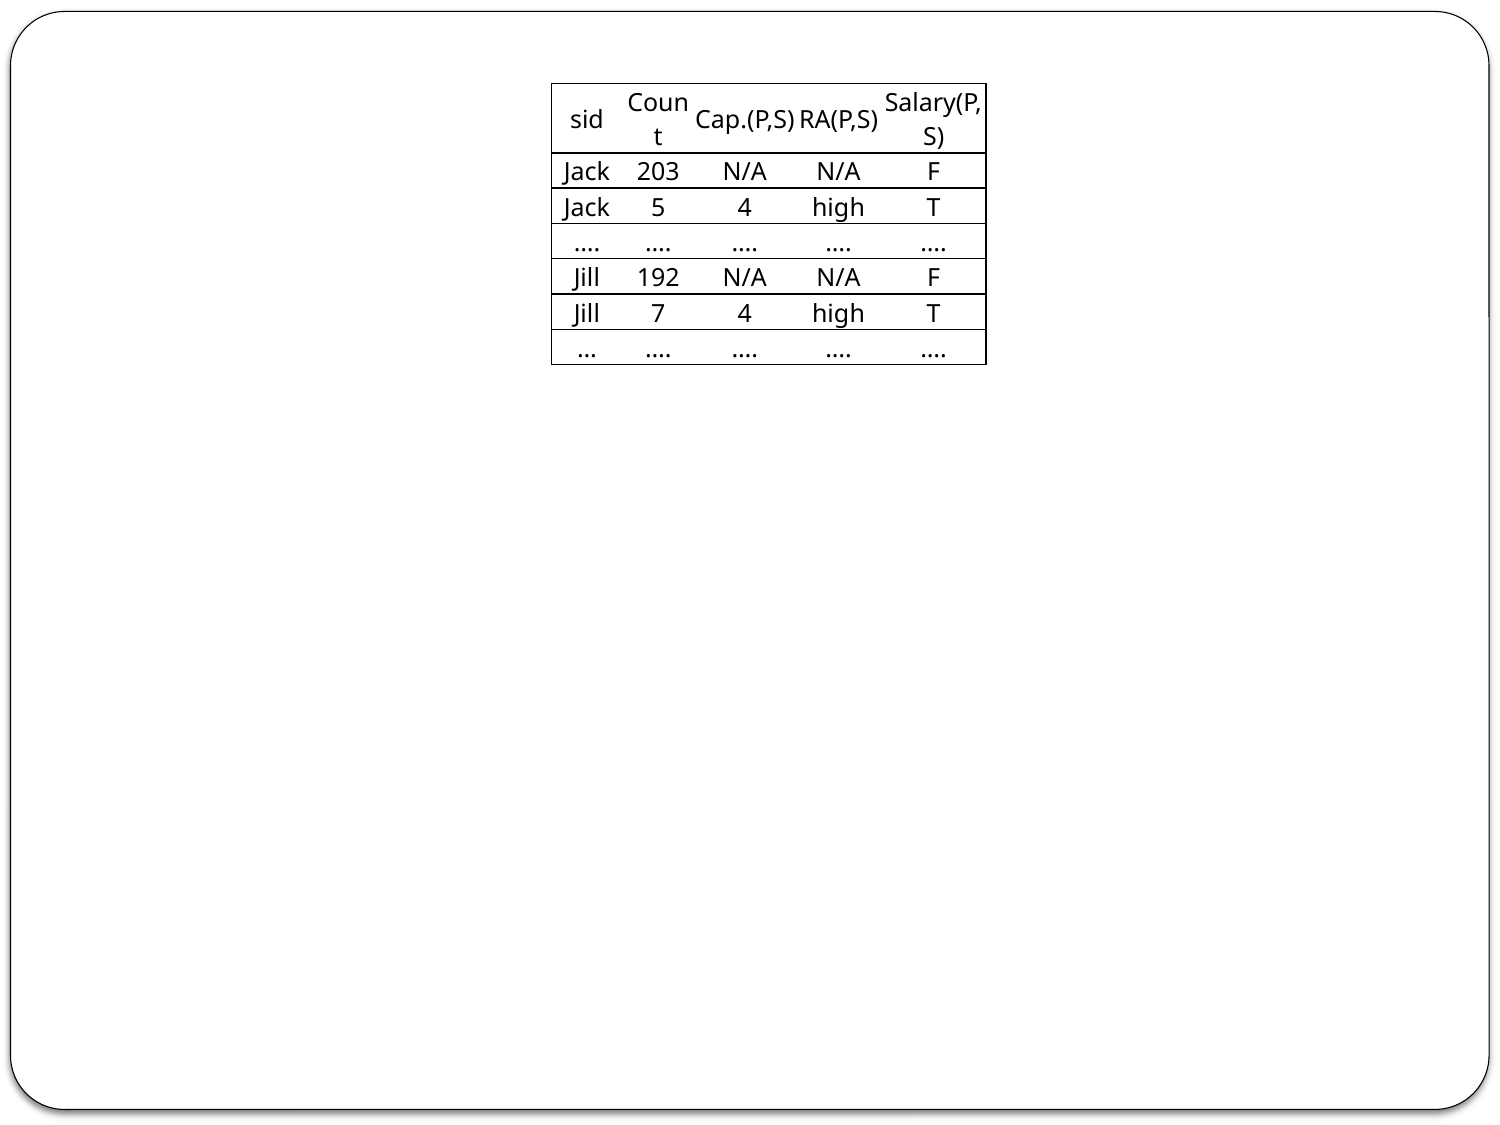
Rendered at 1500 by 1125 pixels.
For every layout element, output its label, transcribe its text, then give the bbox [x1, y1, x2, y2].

table_cell …. [881, 224, 985, 258]
table_header Count [623, 84, 694, 152]
table_cell F [881, 259, 985, 293]
table_cell 5 [623, 189, 694, 223]
table_cell …. [552, 224, 623, 258]
table_cell high [796, 295, 881, 329]
table_cell Jill [552, 295, 623, 329]
table_cell 4 [694, 295, 796, 329]
table_cell T [881, 295, 985, 329]
table_cell 4 [694, 189, 796, 223]
table_cell …. [796, 224, 881, 258]
table_cell …. [796, 330, 881, 364]
table_cell N/A [796, 154, 881, 187]
table_header RA(P,S) [796, 84, 881, 152]
table_cell …. [694, 330, 796, 364]
table_cell high [796, 189, 881, 223]
table_cell 203 [623, 154, 694, 187]
table_cell …. [694, 224, 796, 258]
table_cell N/A [796, 259, 881, 293]
table_cell Jack [552, 189, 623, 223]
table_header sid [552, 84, 623, 152]
table_cell F [881, 154, 985, 187]
table_cell N/A [694, 259, 796, 293]
table_cell …. [881, 330, 985, 364]
table_header Salary(P,S) [881, 84, 985, 152]
table_cell N/A [694, 154, 796, 187]
table_cell … [552, 330, 623, 364]
table_cell …. [623, 330, 694, 364]
table_cell Jack [552, 154, 623, 187]
table_cell 192 [623, 259, 694, 293]
table_cell 7 [623, 295, 694, 329]
table_cell Jill [552, 259, 623, 293]
table_cell …. [623, 224, 694, 258]
table_cell T [881, 189, 985, 223]
table_header Cap.(P,S) [694, 84, 796, 152]
